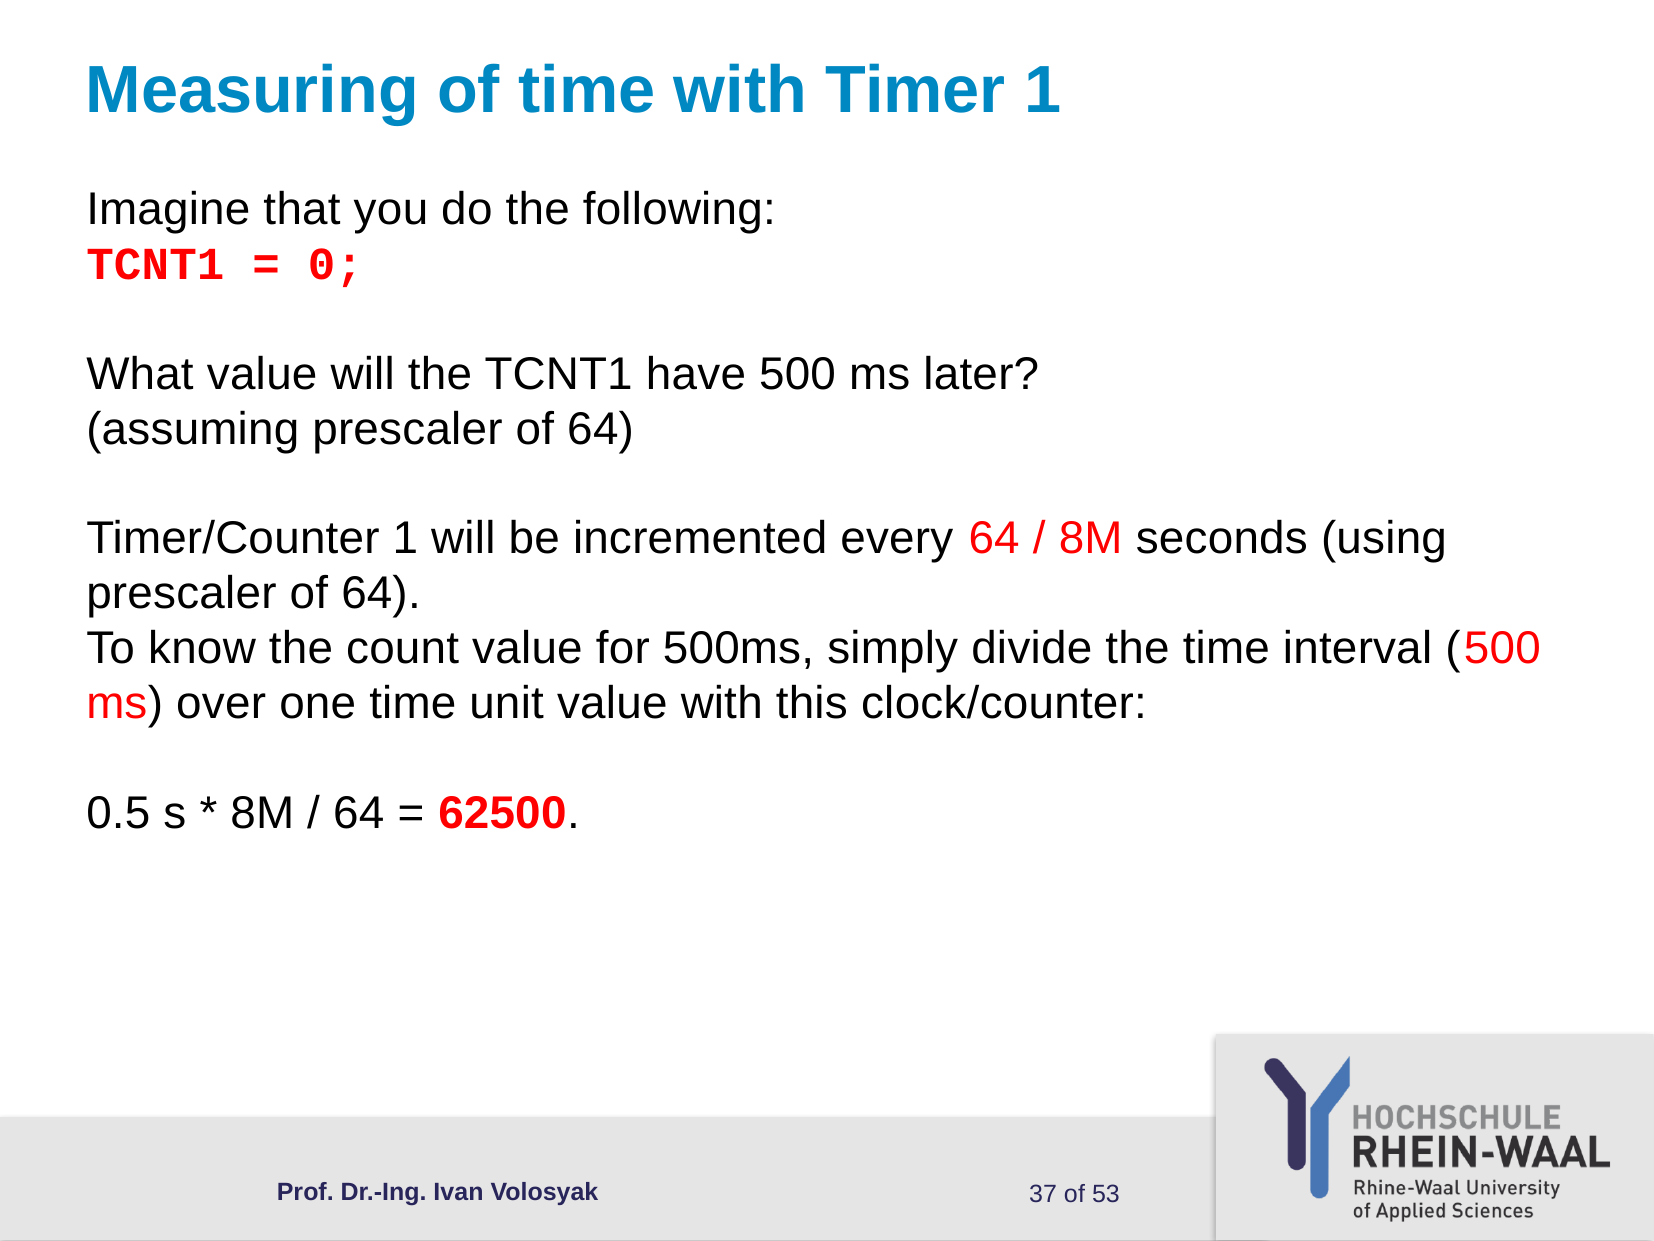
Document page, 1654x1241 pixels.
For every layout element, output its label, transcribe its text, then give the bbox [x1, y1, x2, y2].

subtitle Imagine that you do the following: TCNT1 = 0; What value will the TCNT1 have 500 ms later? (assuming prescaler of 64) Timer/Counter 1 will be incremented every 64 / 8M seconds (using prescaler of 64). To know the count value for 500ms, simply divide the time interval (500 ms) over one time unit value with this clock/counter: 0.5 s * 8M / 64 = 62500. [86, 178, 1575, 940]
footer Prof. Dr.-Ing. Ivan Volosyak [276, 1147, 990, 1214]
picture [1239, 966, 1633, 1241]
title Measuring of time with Timer 1 [85, 29, 1575, 127]
